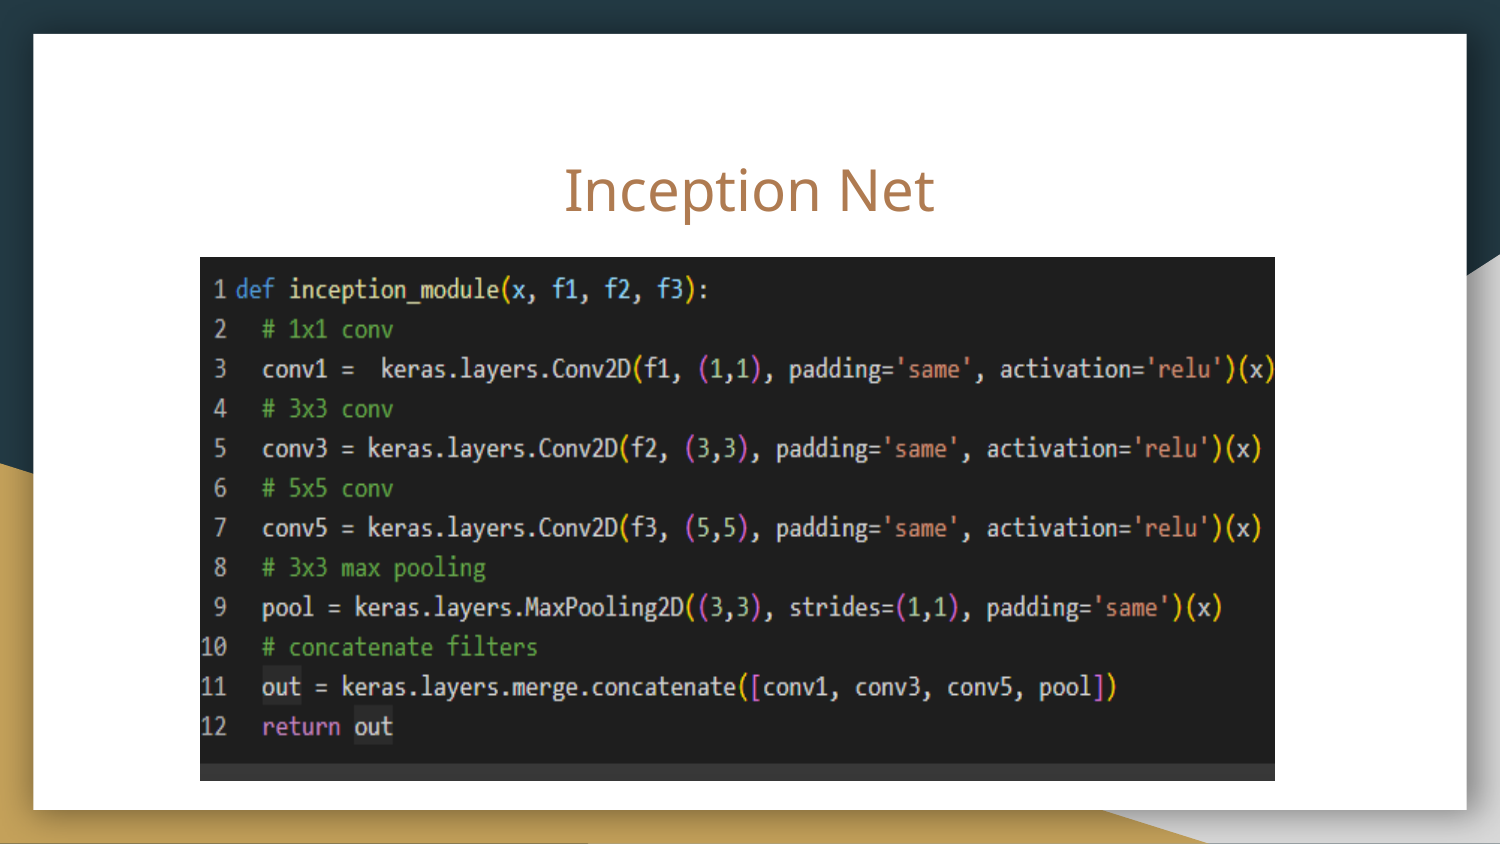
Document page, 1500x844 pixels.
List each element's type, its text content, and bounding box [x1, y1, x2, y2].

title Inception Net [134, 138, 1366, 239]
picture [199, 257, 1275, 781]
